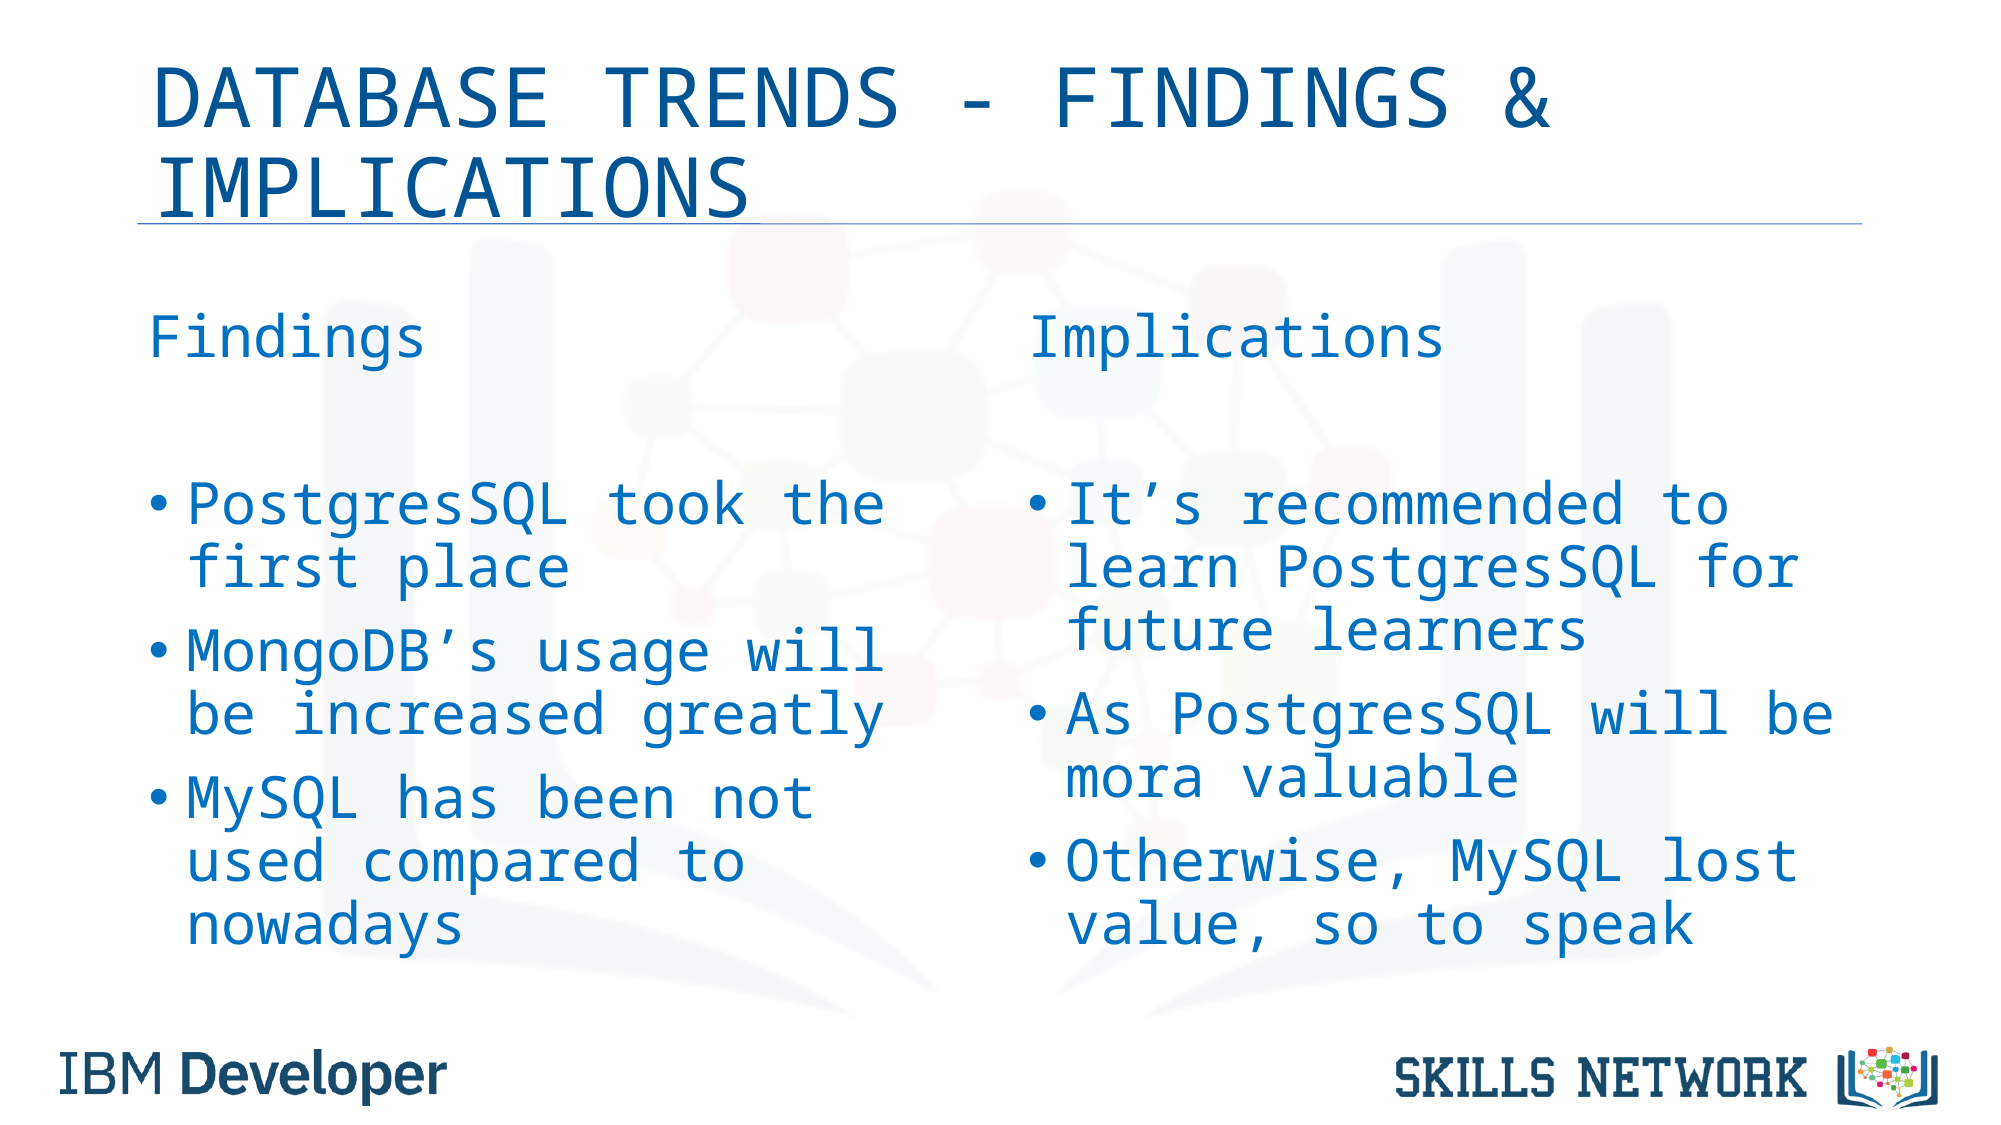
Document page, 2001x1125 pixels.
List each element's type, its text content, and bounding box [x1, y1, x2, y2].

list Implications It’s recommended to learn PostgresSQL for future learners As PostgresSQL will be mora valuable Otherwise, MySQL lost value, so to speak [1012, 299, 1863, 1014]
list Findings PostgresSQL took the first place MongoDB’s usage will be increased greatly MySQL has been not used compared to nowadays [133, 299, 984, 1014]
title DATABASE TRENDS - FINDINGS & IMPLICATIONS [137, 36, 1863, 255]
picture [1390, 1045, 1945, 1111]
picture [55, 1045, 459, 1108]
